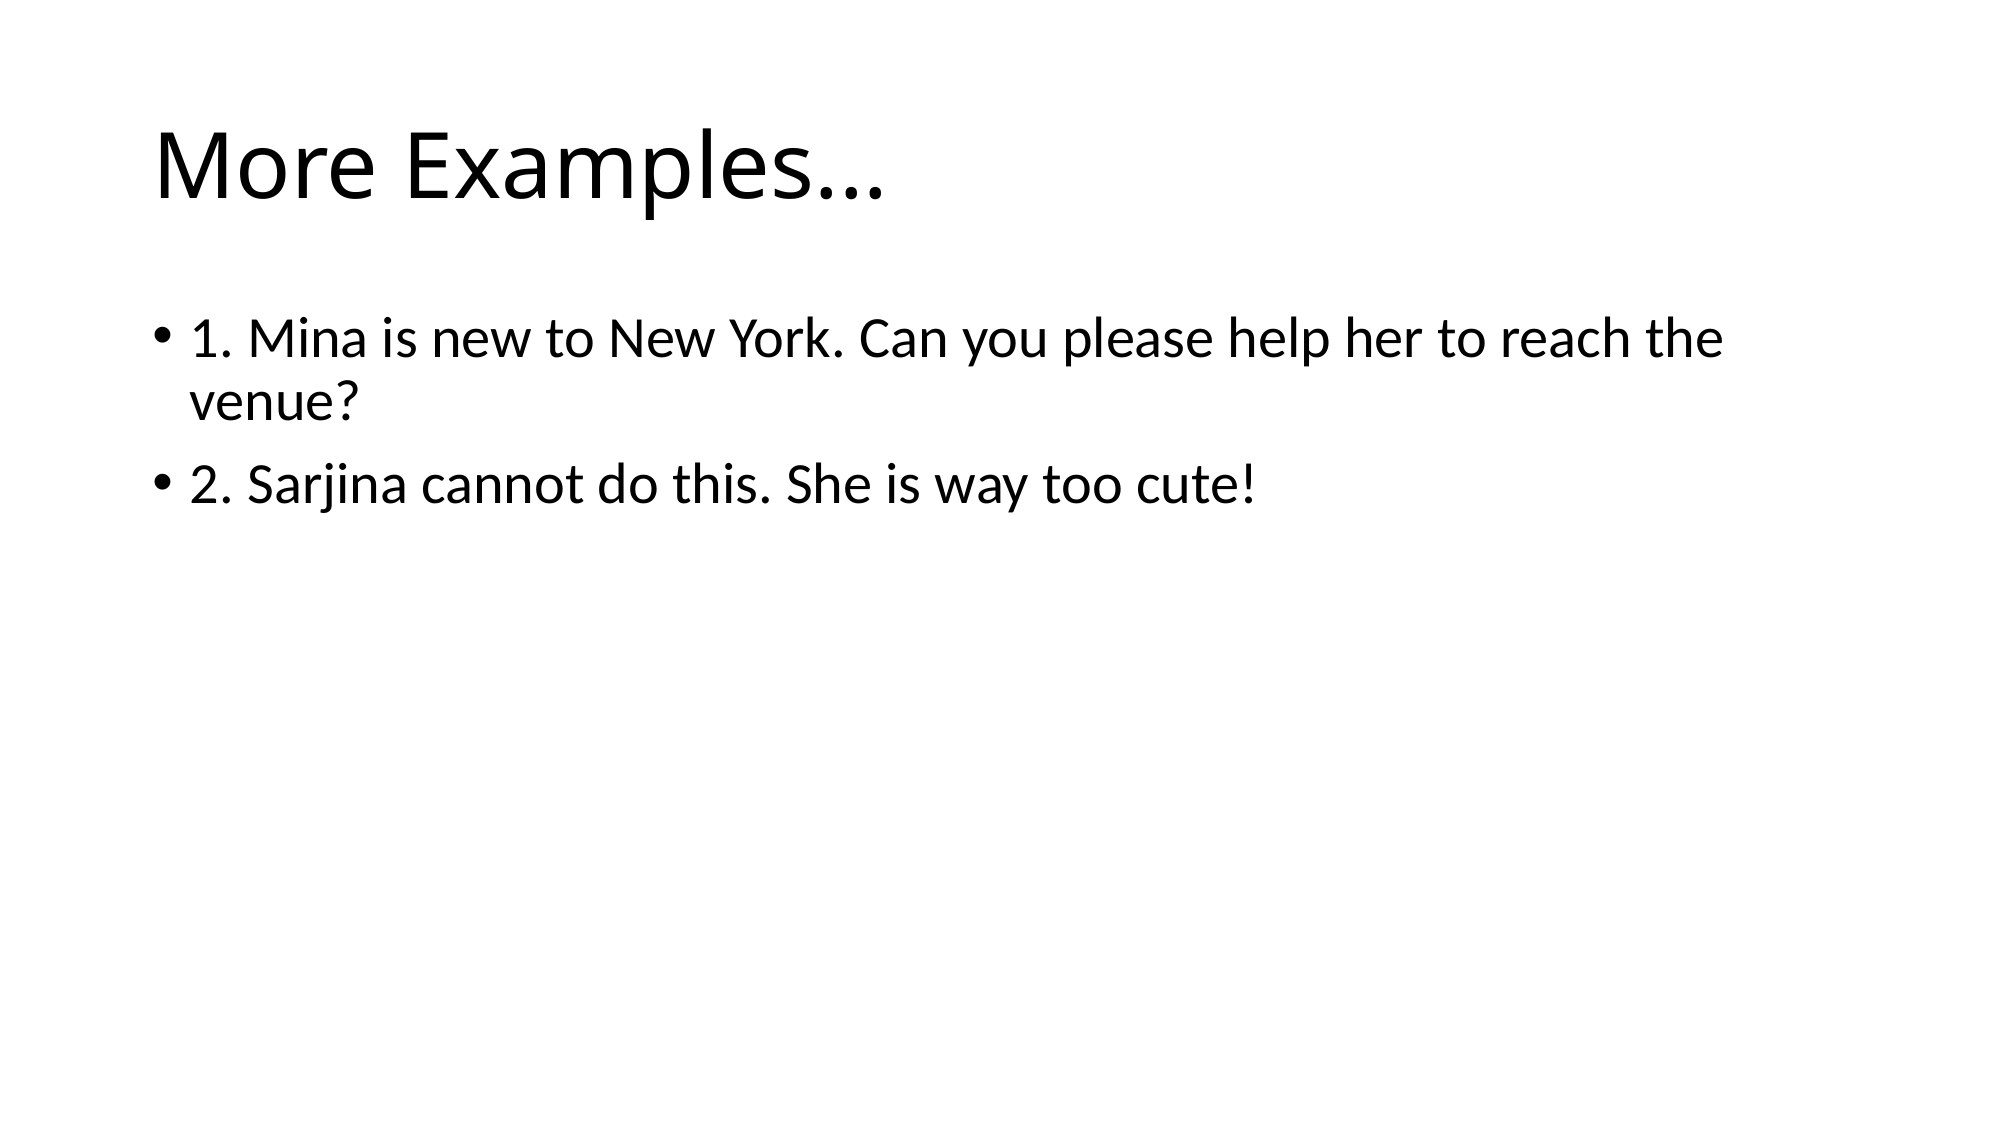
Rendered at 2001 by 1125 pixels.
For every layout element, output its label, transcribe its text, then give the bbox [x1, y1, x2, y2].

title More Examples... [137, 59, 1863, 278]
list 1. Mina is new to New York. Can you please help her to reach the venue? 2. Sarjina cannot do this. She is way too cute! [137, 299, 1863, 1014]
